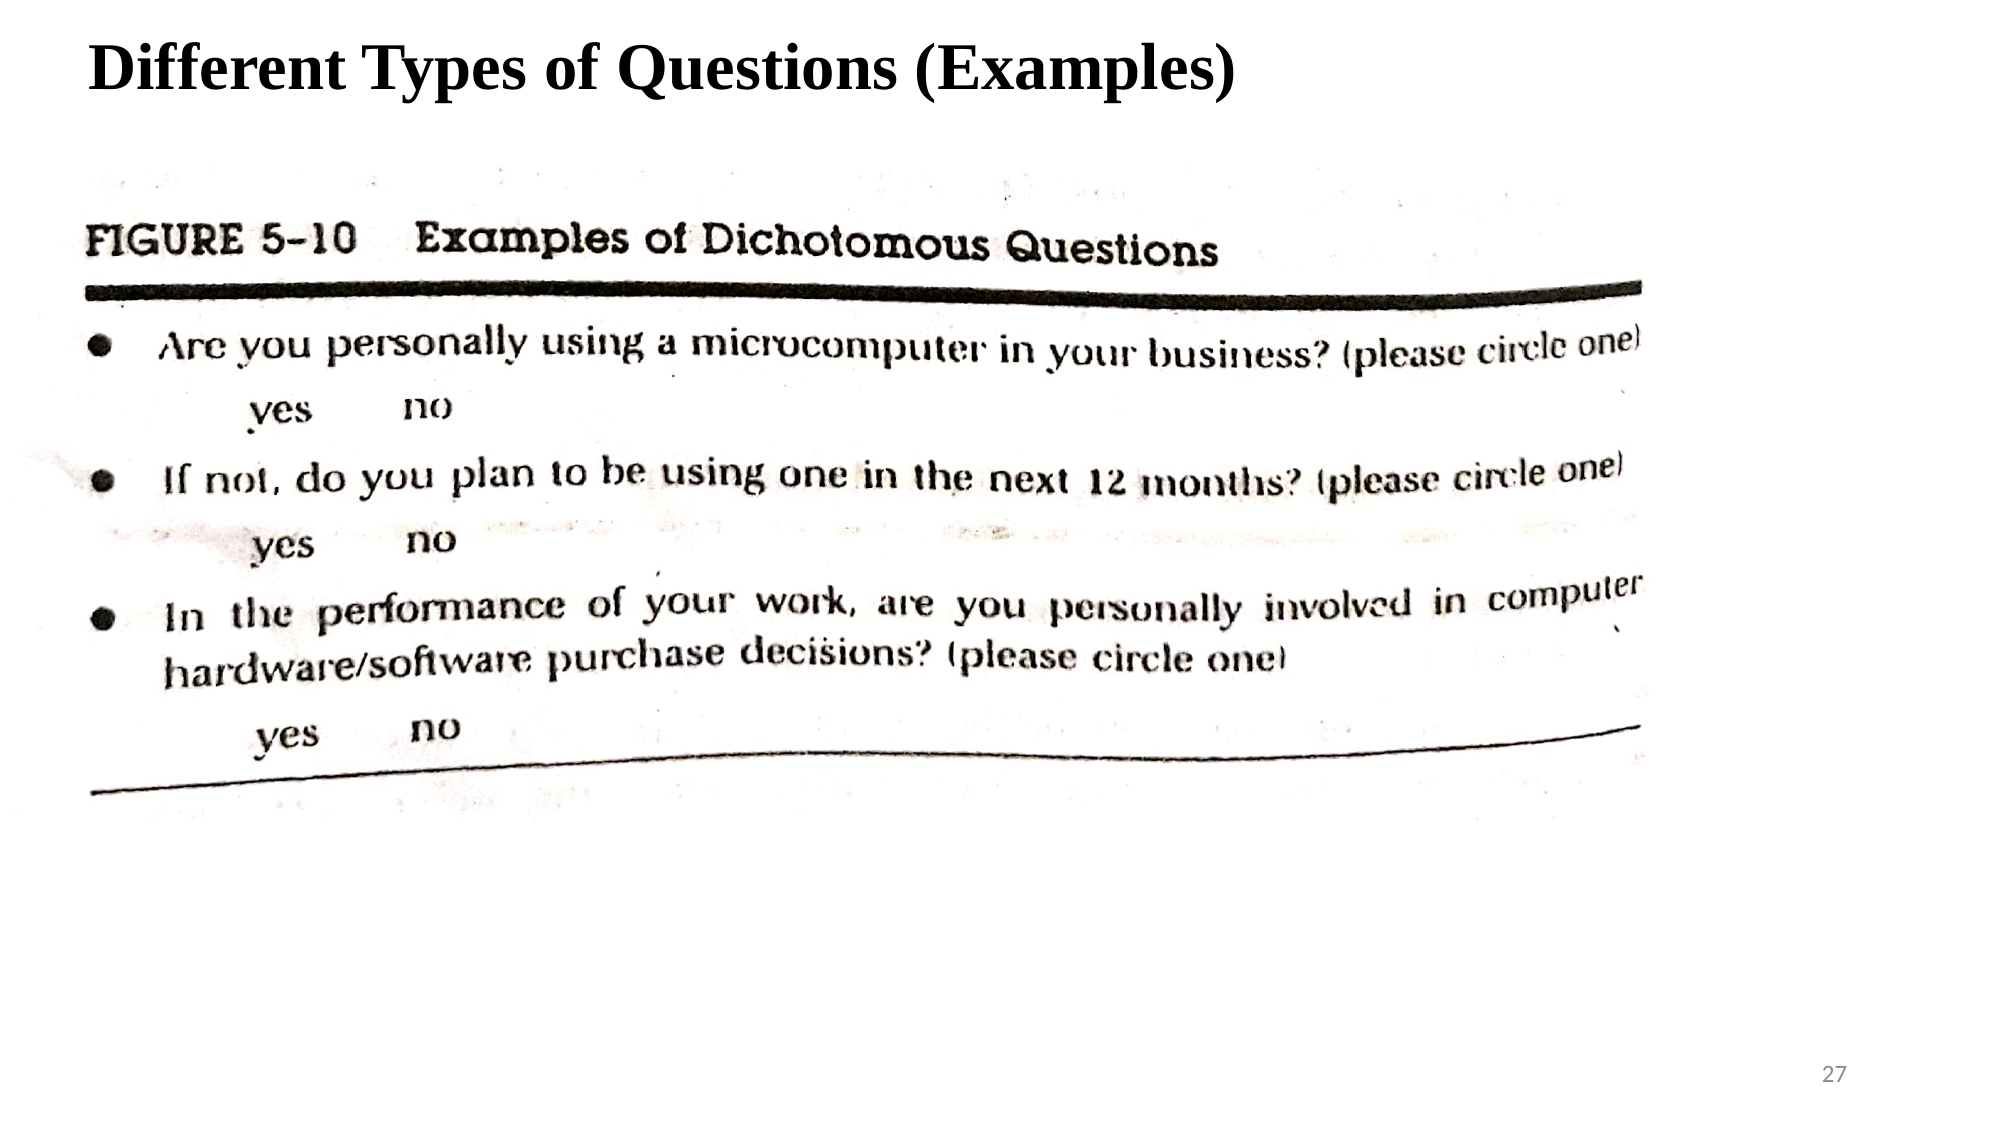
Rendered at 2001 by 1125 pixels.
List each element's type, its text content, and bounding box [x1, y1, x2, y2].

picture [0, 166, 1650, 820]
title Different Types of Questions (Examples) [73, 0, 1799, 141]
slide_number 27 [1412, 1042, 1863, 1103]
